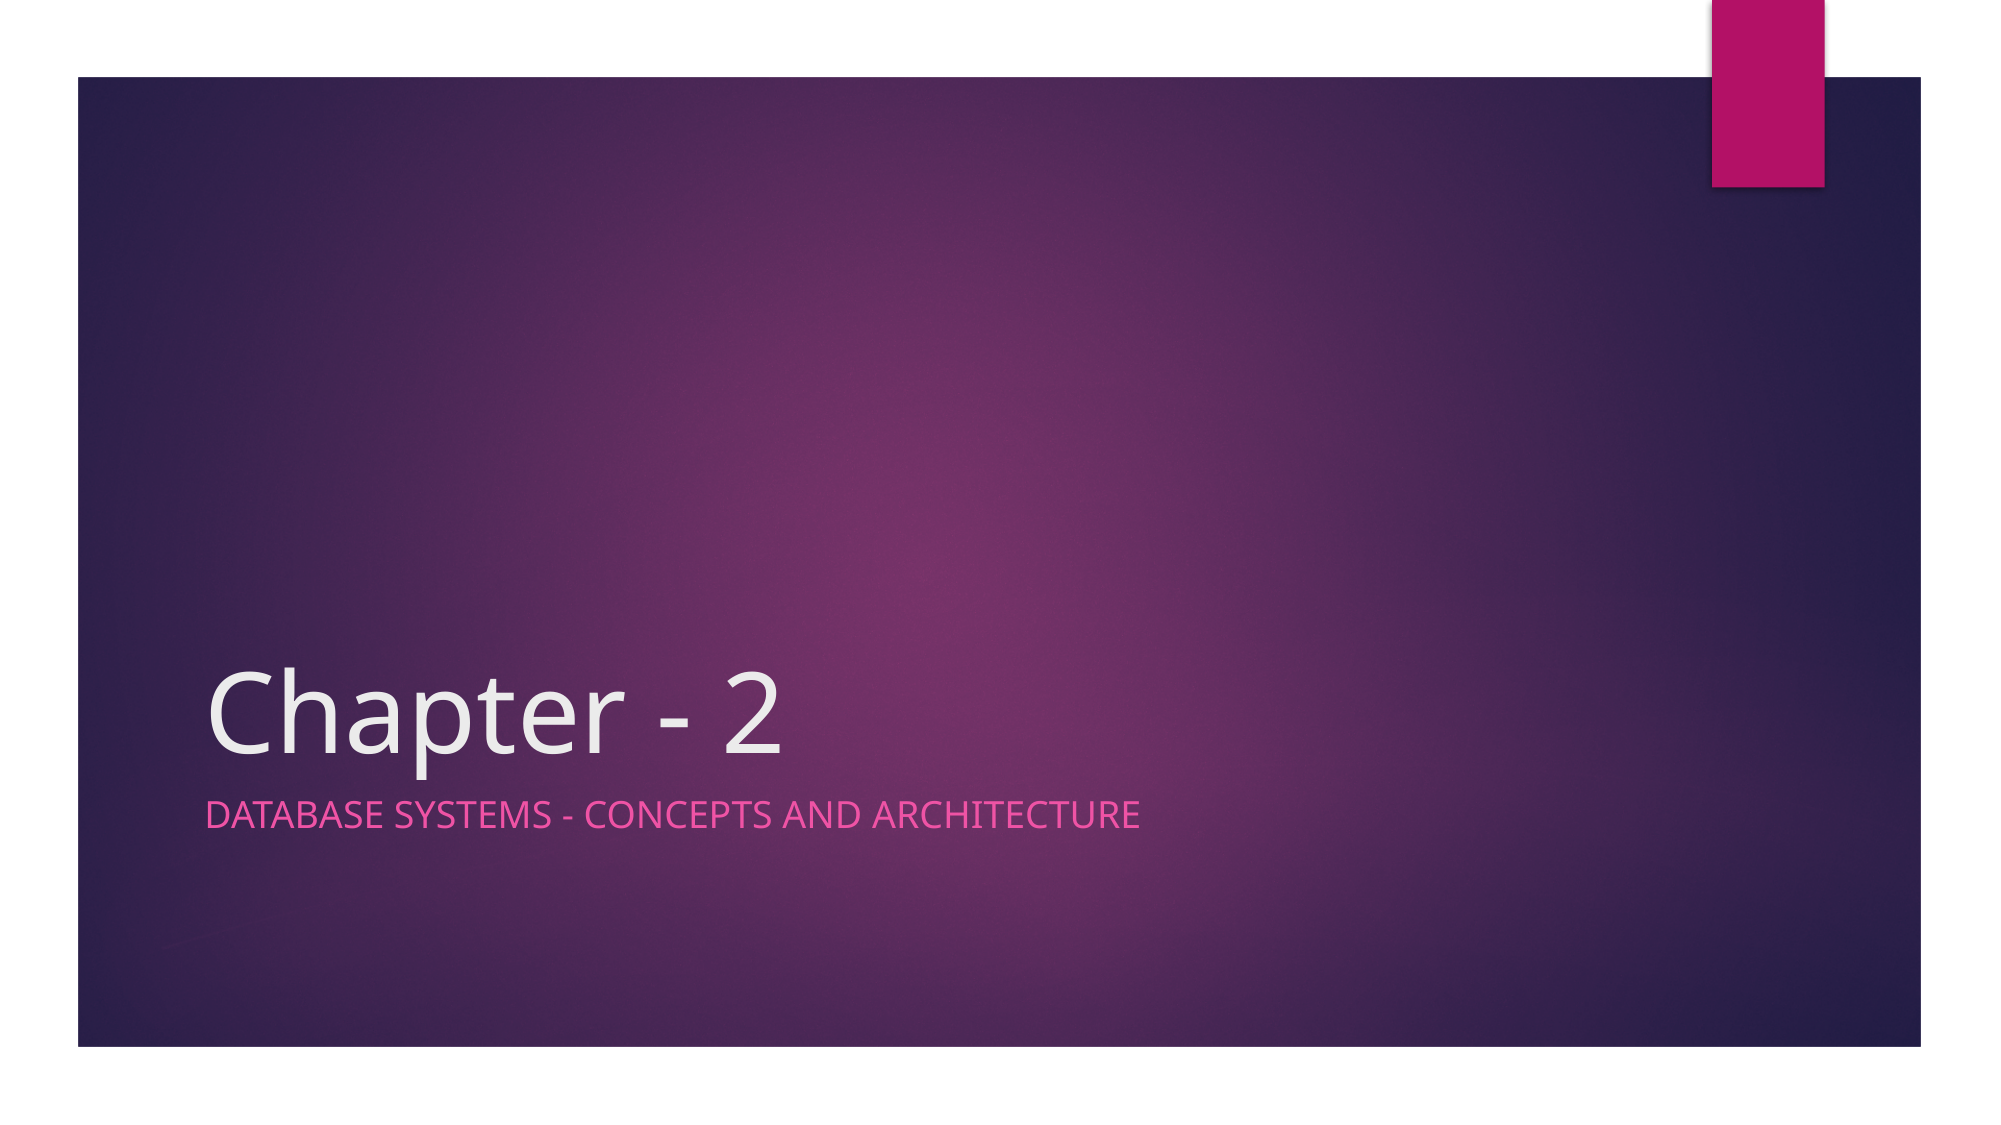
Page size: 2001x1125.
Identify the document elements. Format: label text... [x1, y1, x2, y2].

title Chapter - 2 [189, 344, 1638, 783]
subtitle DATABASE SYSTEMS - CONCEPTS AND ARCHITECTURE [189, 783, 1638, 925]
